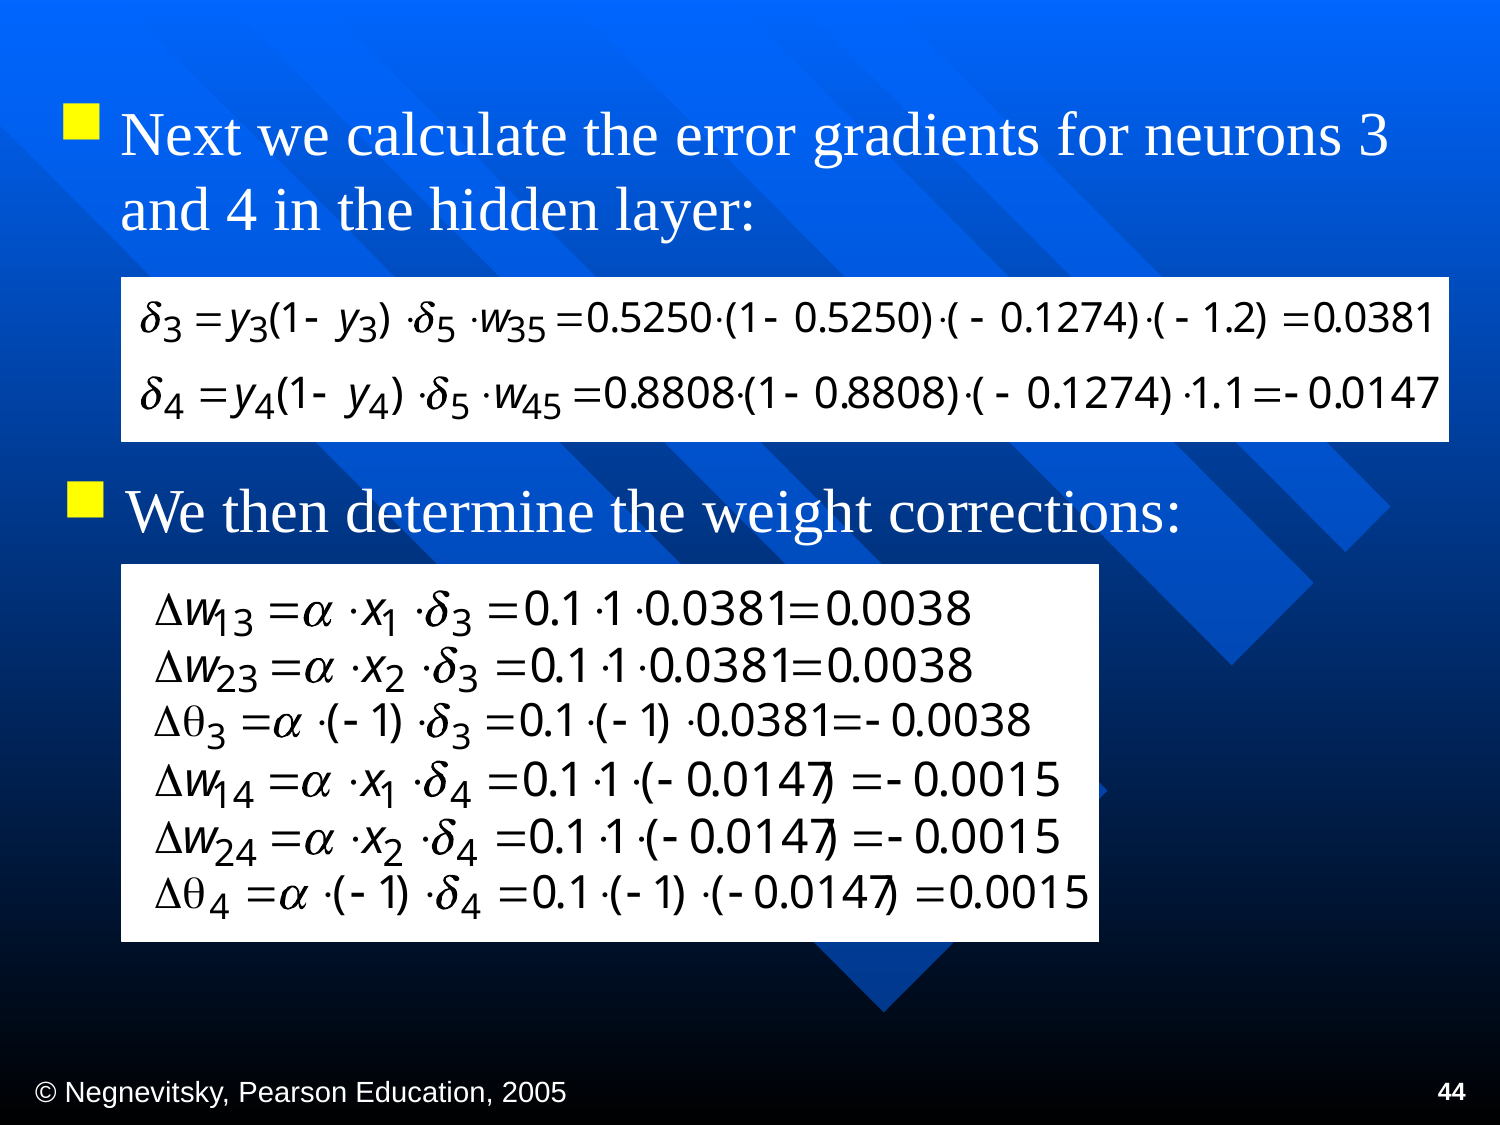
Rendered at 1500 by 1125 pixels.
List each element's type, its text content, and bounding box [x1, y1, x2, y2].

picture [119, 275, 1451, 944]
text_box Next we calculate the error gradients for neurons 3 and 4 in the hidden layer: [43, 85, 1419, 250]
text_box We then determine the weight corrections: [48, 462, 114, 553]
